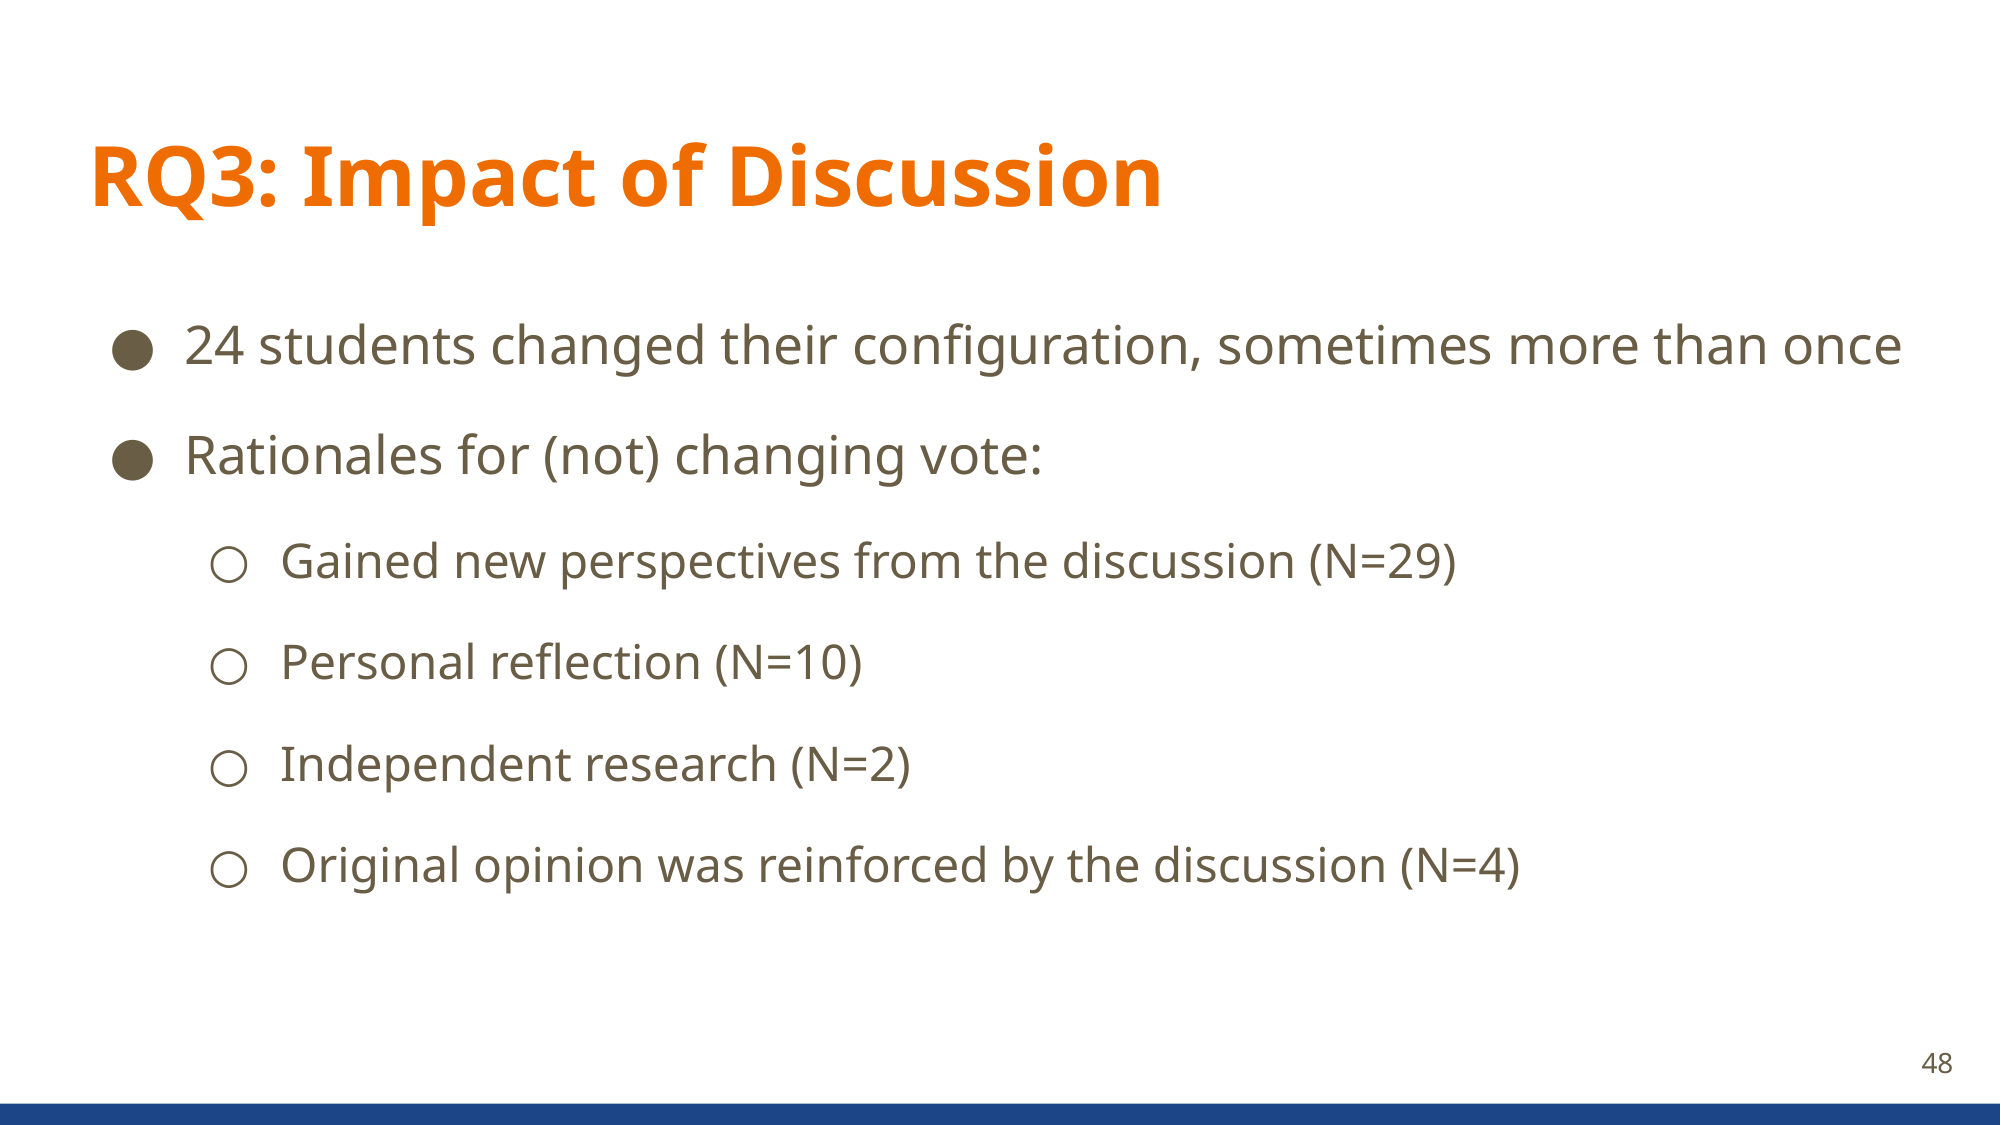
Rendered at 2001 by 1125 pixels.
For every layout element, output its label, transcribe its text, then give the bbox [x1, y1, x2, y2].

slide_number 48 [1853, 1019, 1974, 1106]
list 24 students changed their configuration, sometimes more than once Rationales for (not) changing vote: Gained new perspectives from the discussion (N=29) Personal reflection (N=10) Independent research (N=2) Original opinion was reinforced by the discussion (N=4) [68, 276, 1932, 1000]
title RQ3: Impact of Discussion [68, 97, 1932, 252]
